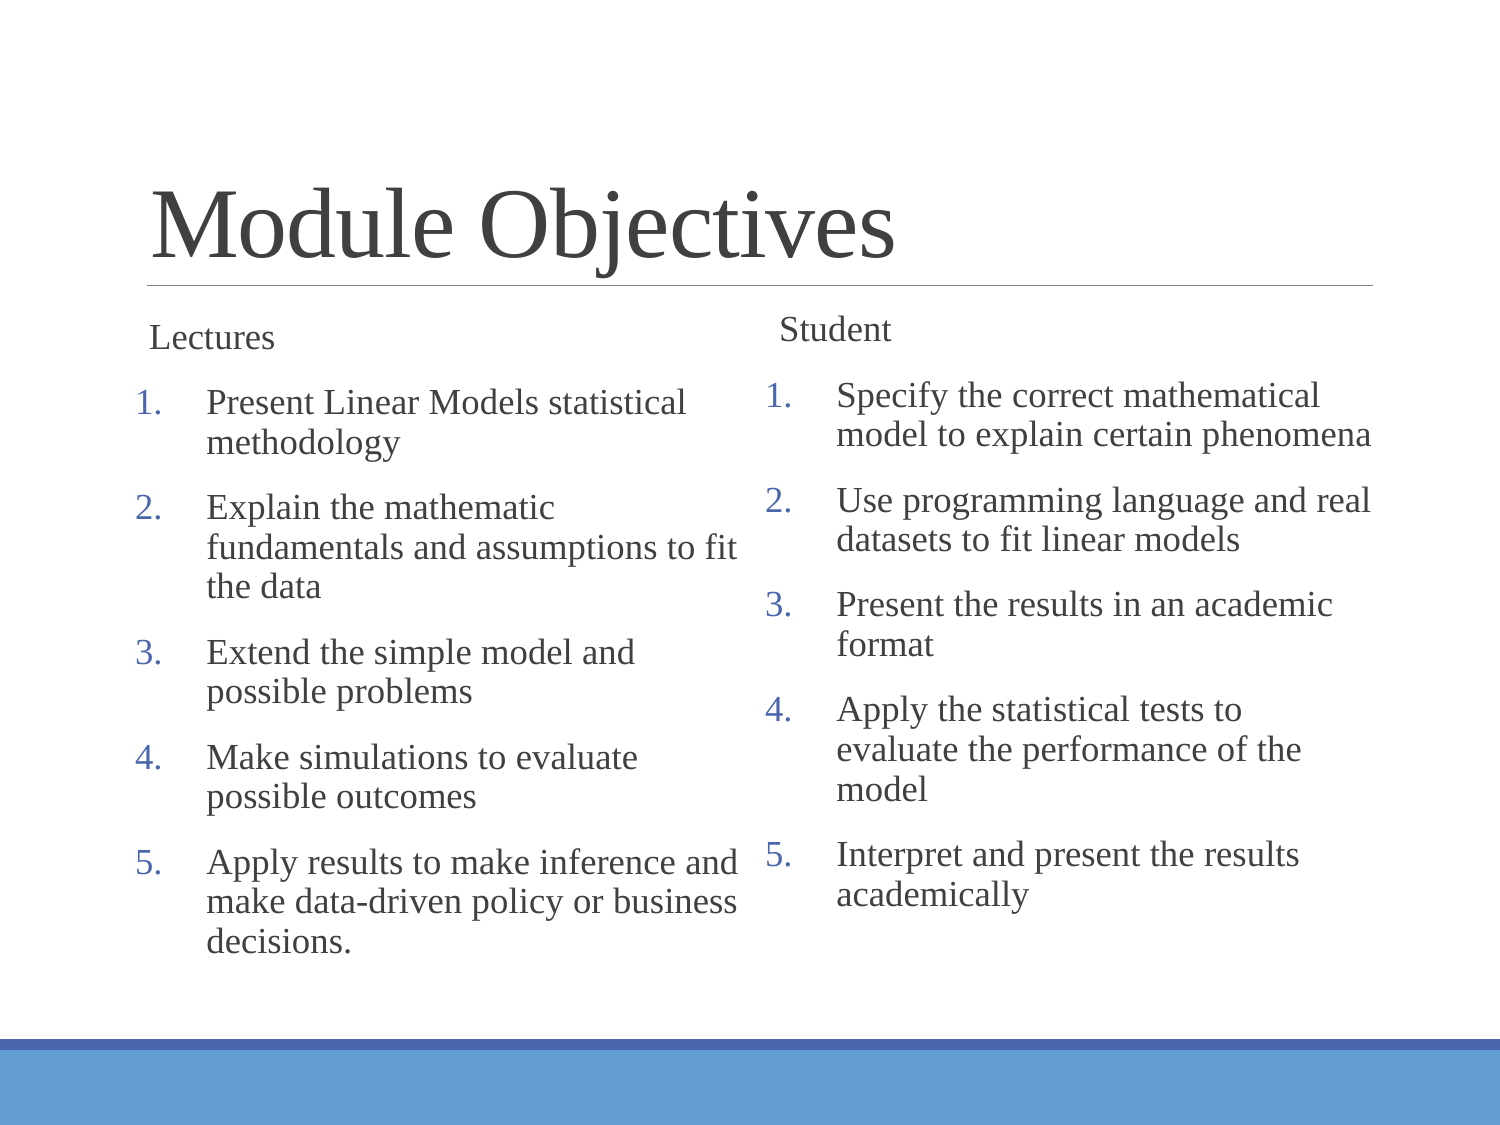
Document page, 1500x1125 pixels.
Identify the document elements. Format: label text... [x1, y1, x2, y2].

list Lectures Present Linear Models statistical methodology Explain the mathematic fundamentals and assumptions to fit the data Extend the simple model and possible problems Make simulations to evaluate possible outcomes Apply results to make inference and make data-driven policy or business decisions. [135, 310, 743, 971]
list Student Specify the correct mathematical model to explain certain phenomena Use programming language and real datasets to fit linear models Present the results in an academic format Apply the statistical tests to evaluate the performance of the model Interpret and present the results academically [765, 302, 1373, 963]
title Module Objectives [135, 47, 1373, 285]
